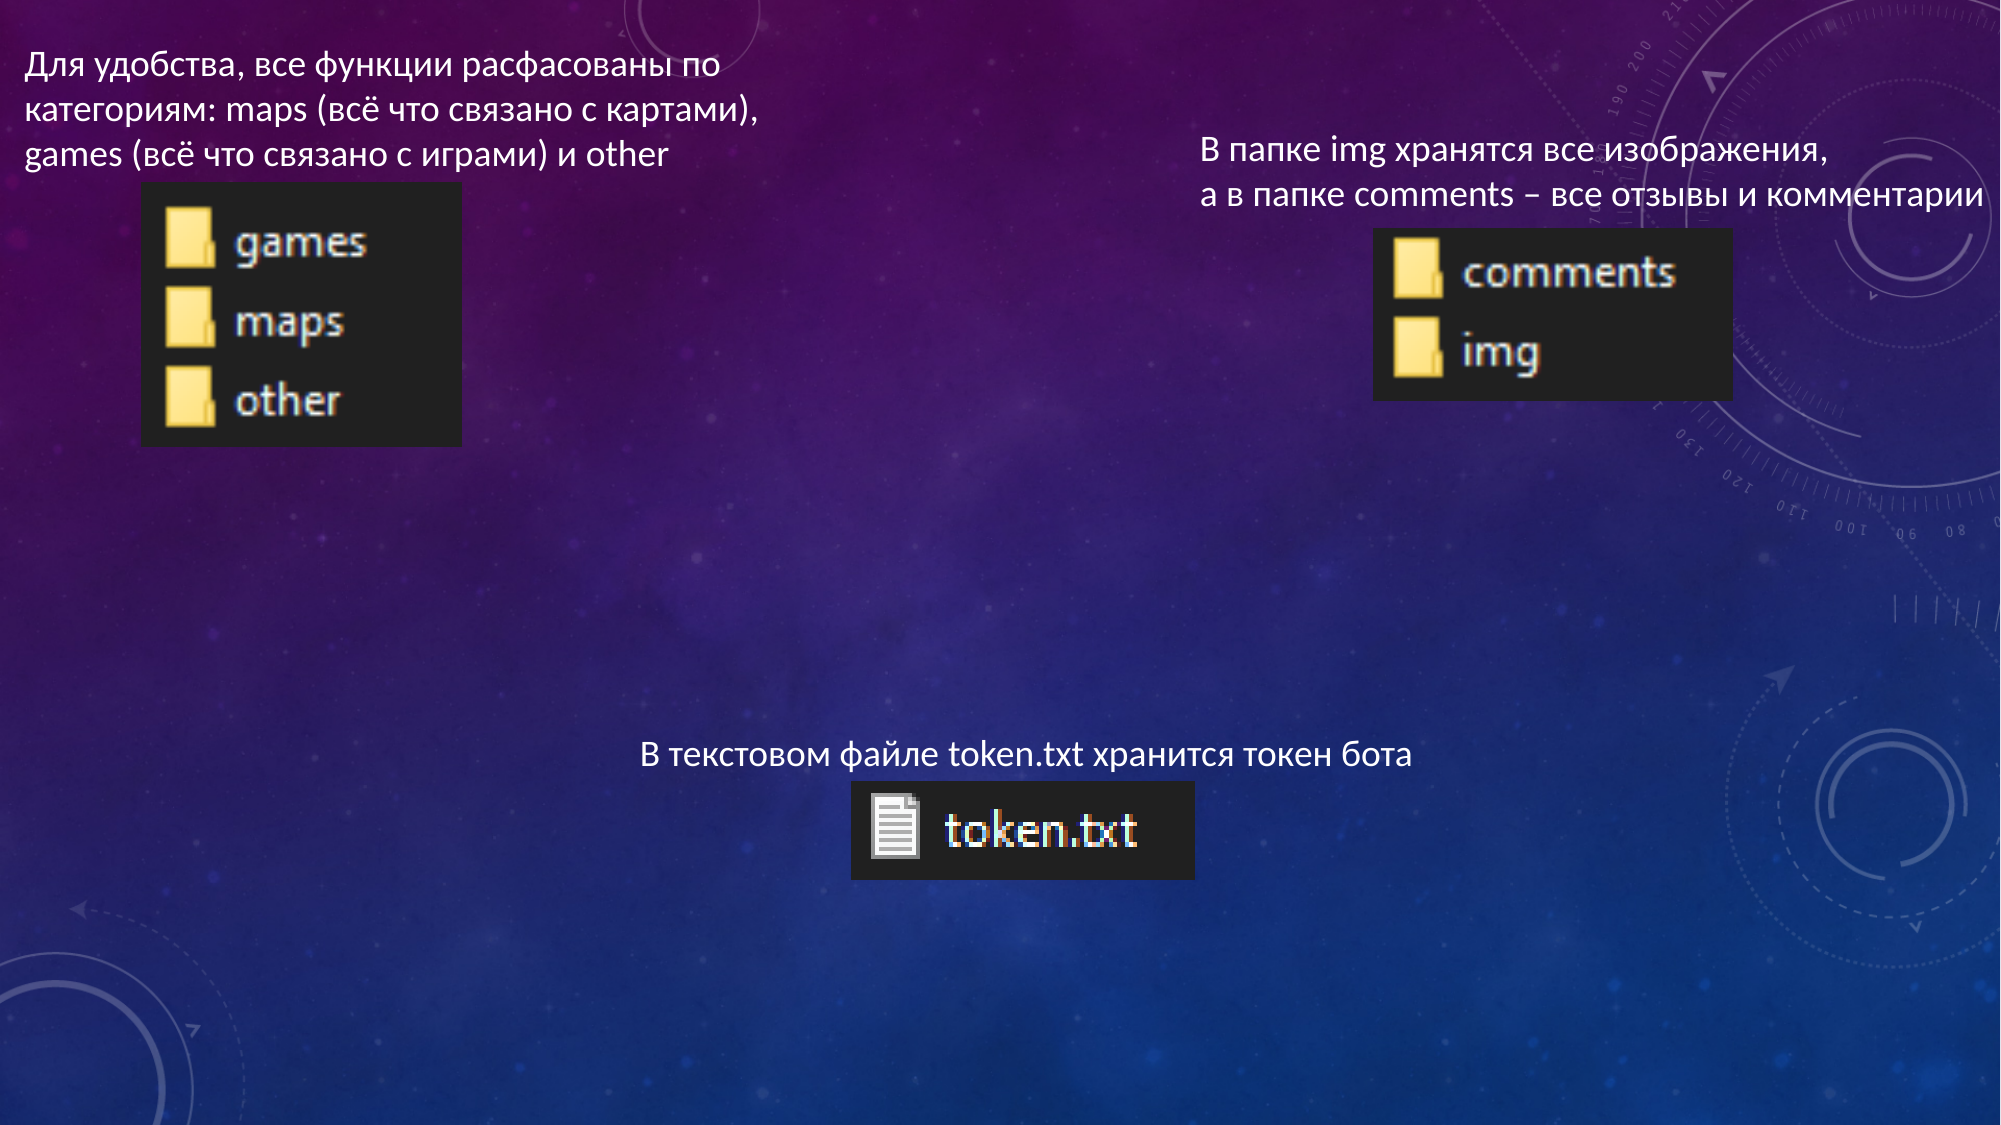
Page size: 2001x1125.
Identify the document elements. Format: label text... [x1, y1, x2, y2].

text_box В папке img хранятся все изображения, а в папке comments – все отзывы и комментарии [1185, 116, 2000, 222]
picture [0, 0, 2001, 1125]
text_box В текстовом файле token.txt хранится токен бота [625, 721, 1490, 781]
text_box Для удобства, все функции расфасованы по категориям: maps (всё что связано с картами), games (всё что связано с играми) и other [9, 31, 852, 182]
